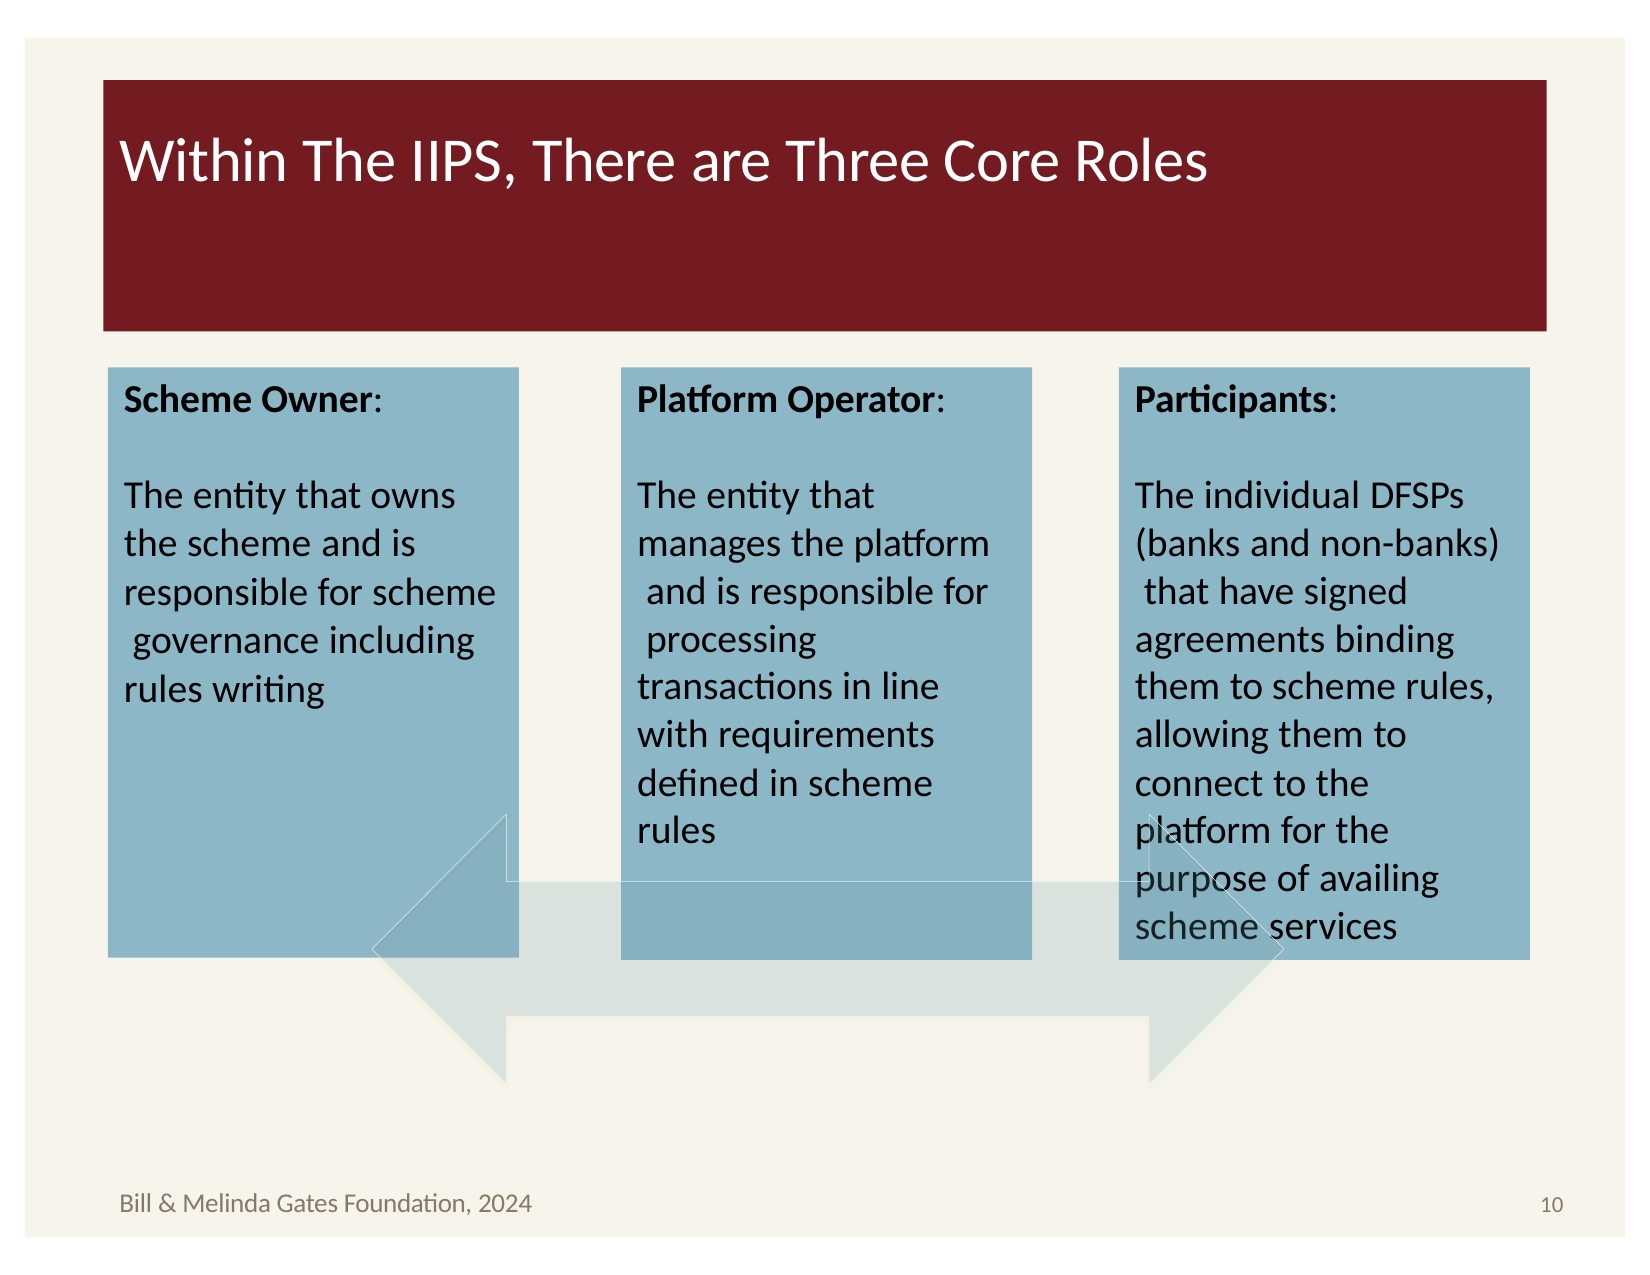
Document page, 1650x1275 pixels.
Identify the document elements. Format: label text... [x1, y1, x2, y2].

text_box Participants: [1132, 371, 1344, 421]
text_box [363, 810, 1292, 1096]
text_box [1118, 367, 1530, 960]
text_box [107, 367, 519, 958]
text_box Scheme Owner: [121, 371, 388, 421]
text_box The entity that owns the scheme and is responsible for scheme governance including rules writing [121, 466, 504, 710]
title Within The IIPS, There are Three Core Roles [103, 80, 1547, 332]
text_box The individual DFSPs (banks and non-banks) that have signed agreements binding them to scheme rules, allowing them to connect to the platform for the purpose of availing scheme services [1132, 466, 1506, 948]
text_box Platform Operator: [635, 371, 954, 421]
text_box The entity that manages the platform and is responsible for processing transactions in line with requirements defined in scheme rules [635, 466, 998, 808]
text_box [621, 367, 1033, 808]
slide_number 12 [1529, 1178, 1570, 1275]
footer Bill & Melinda Gates Foundation, 2024 [117, 1184, 538, 1275]
